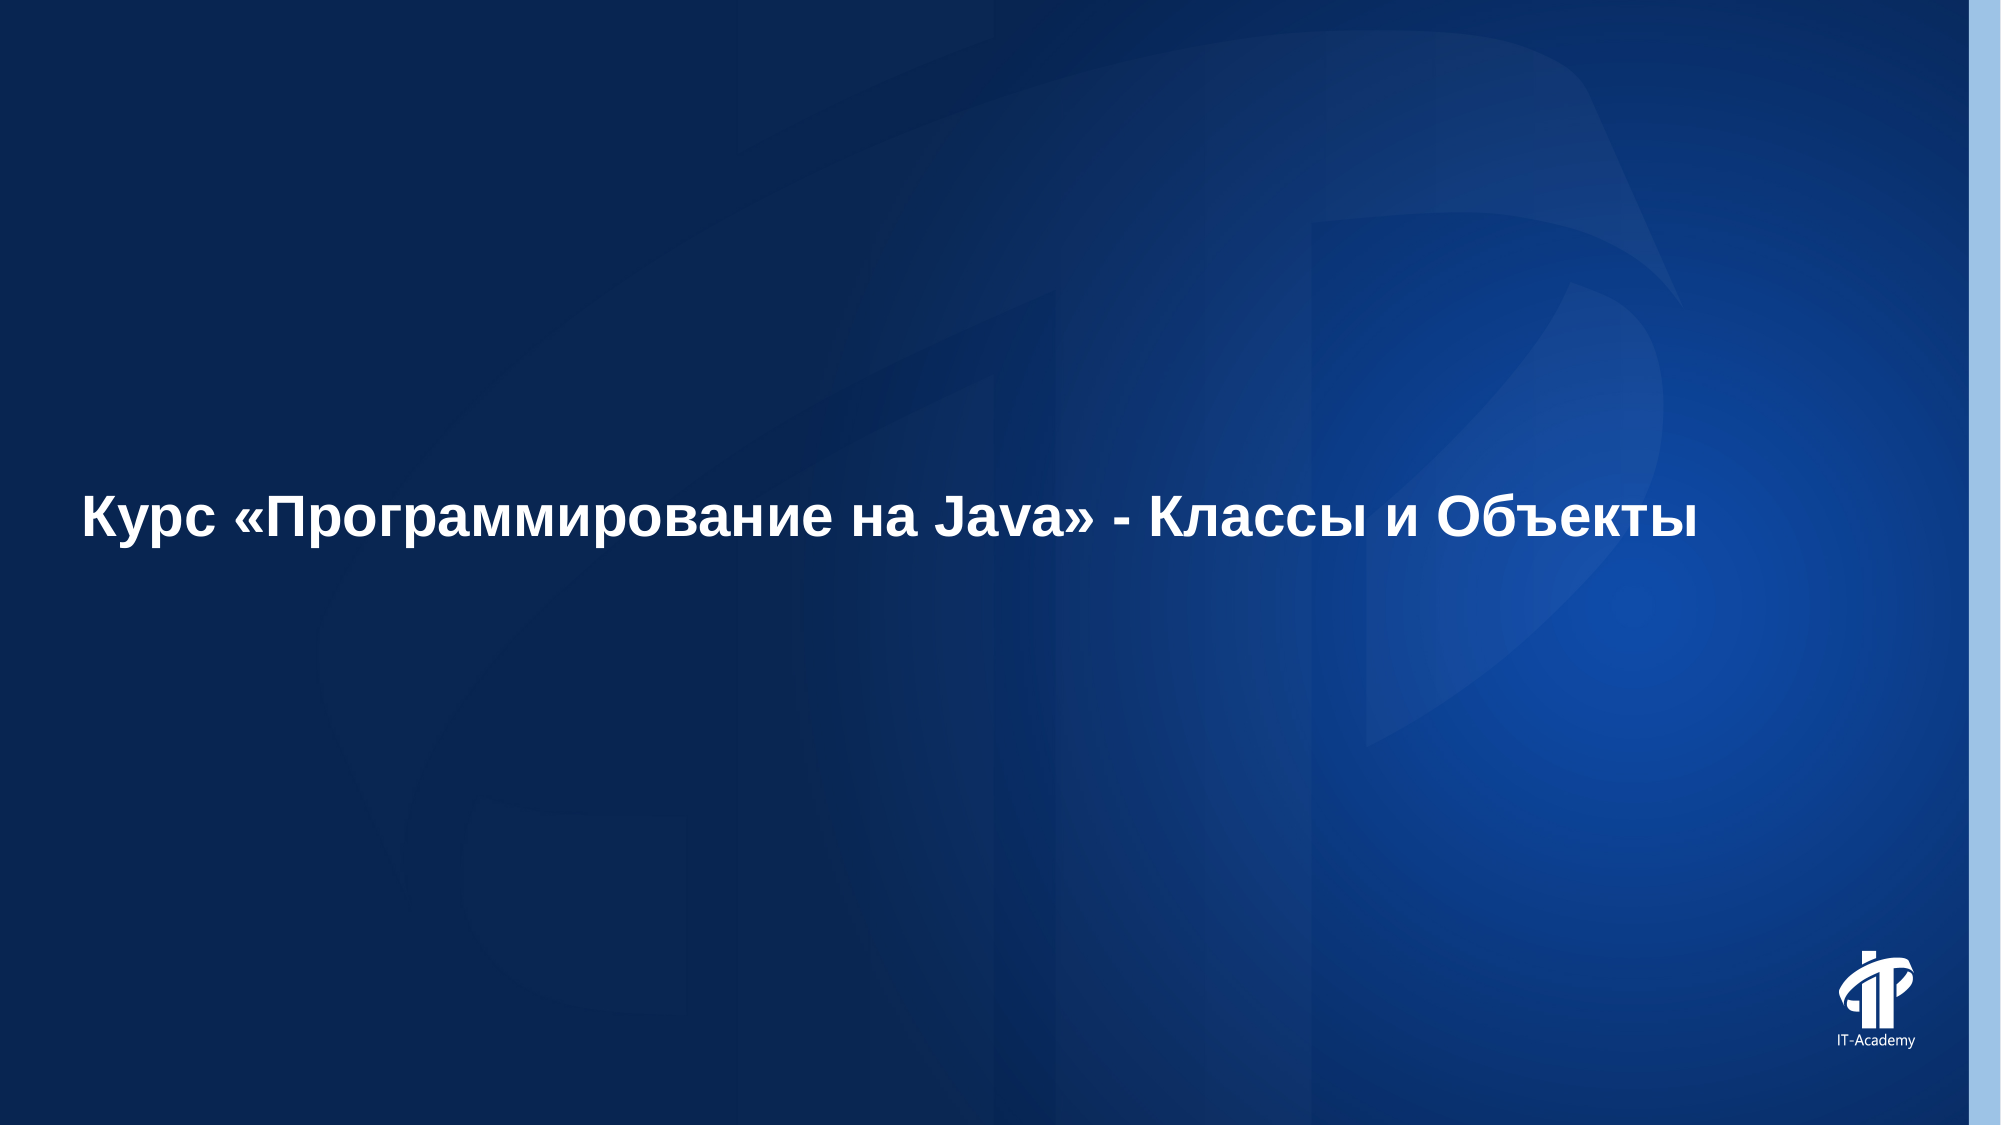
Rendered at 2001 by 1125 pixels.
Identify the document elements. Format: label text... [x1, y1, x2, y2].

subtitle Курс «Программирование на Java» - Классы и Объекты [73, 478, 1770, 566]
picture [0, 0, 1968, 1125]
text_box [1968, 0, 2000, 1125]
